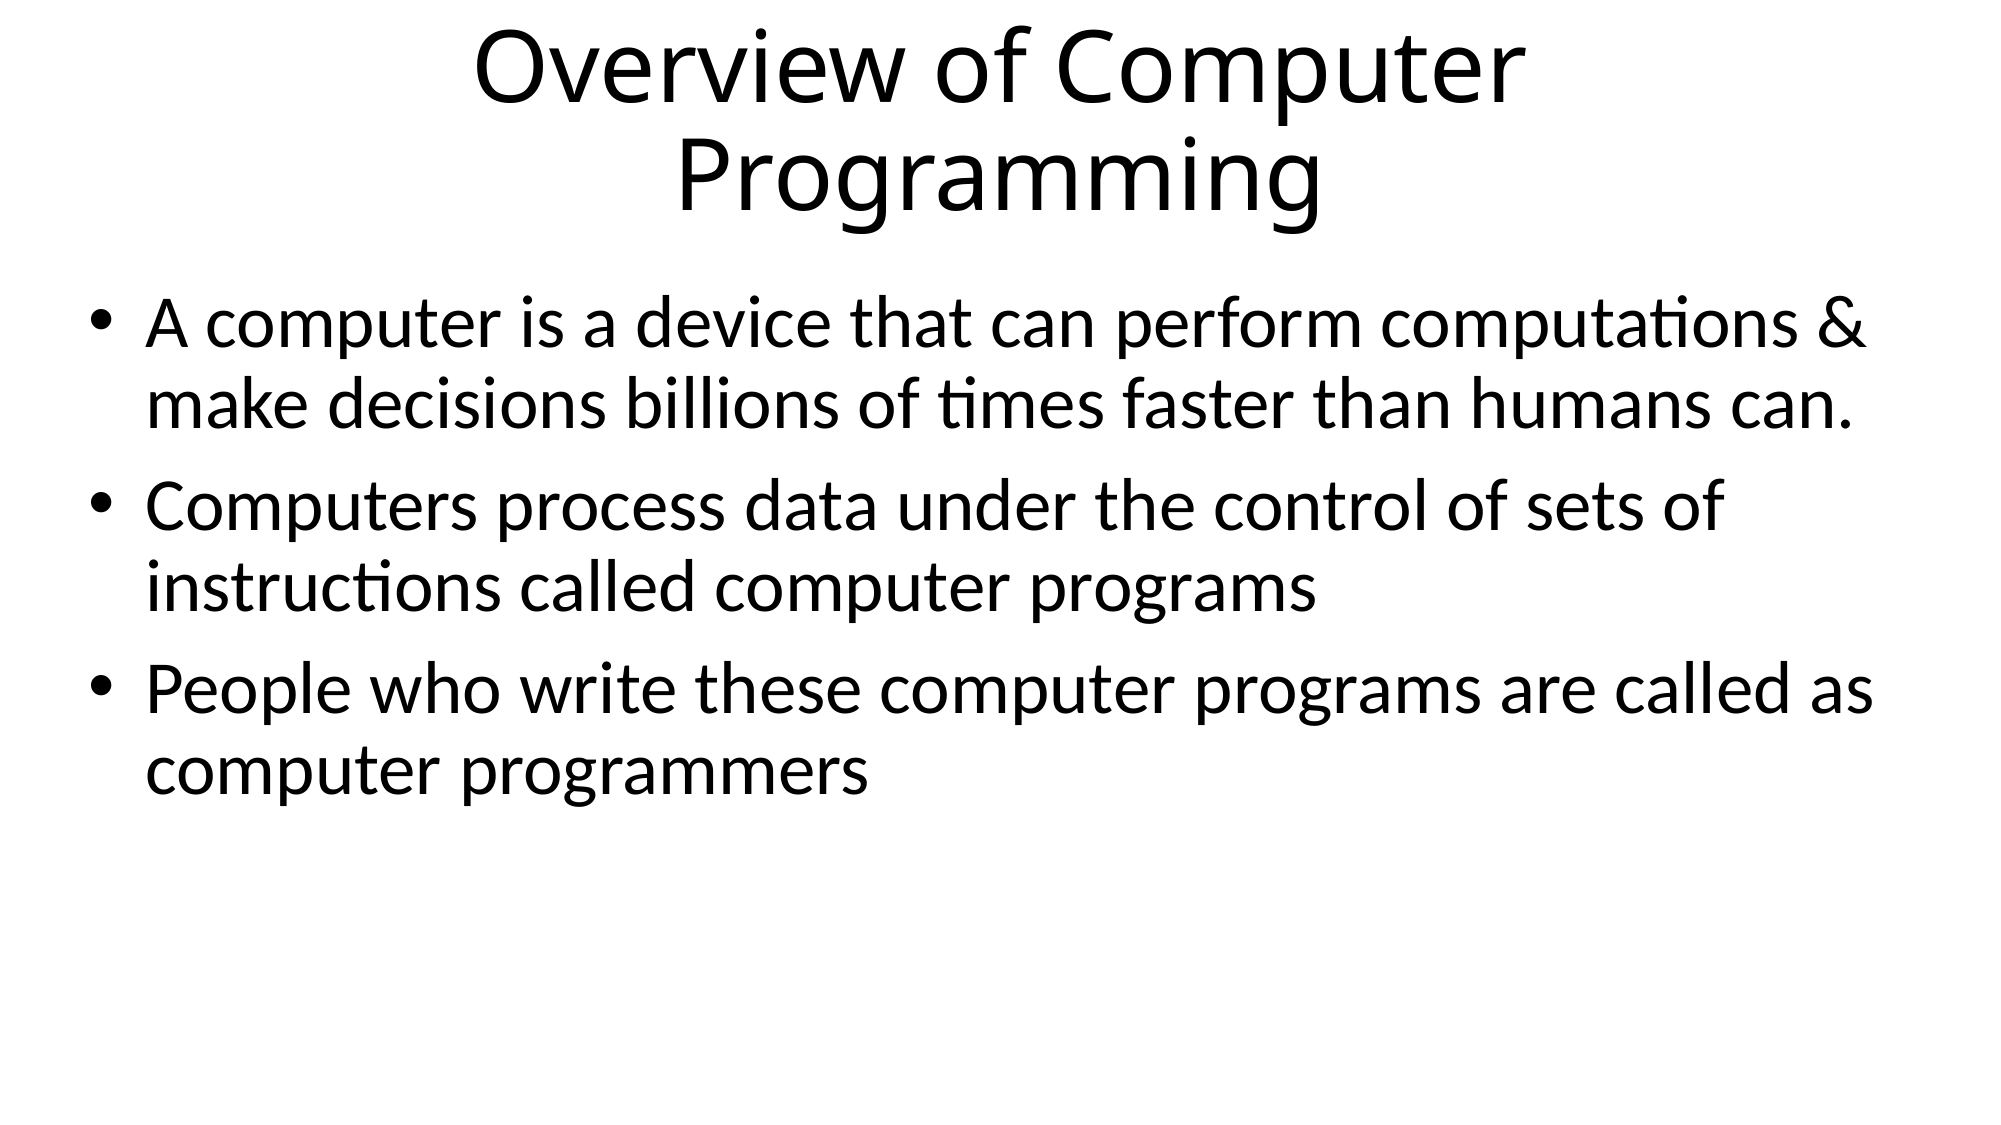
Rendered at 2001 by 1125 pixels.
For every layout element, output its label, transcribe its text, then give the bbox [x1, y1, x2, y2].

title Overview of Computer Programming [249, 15, 1750, 240]
subtitle A computer is a device that can perform computations & make decisions billions of times faster than humans can. Computers process data under the control of sets of instructions called computer programs People who write these computer programs are called as computer programmers [73, 275, 1910, 1077]
